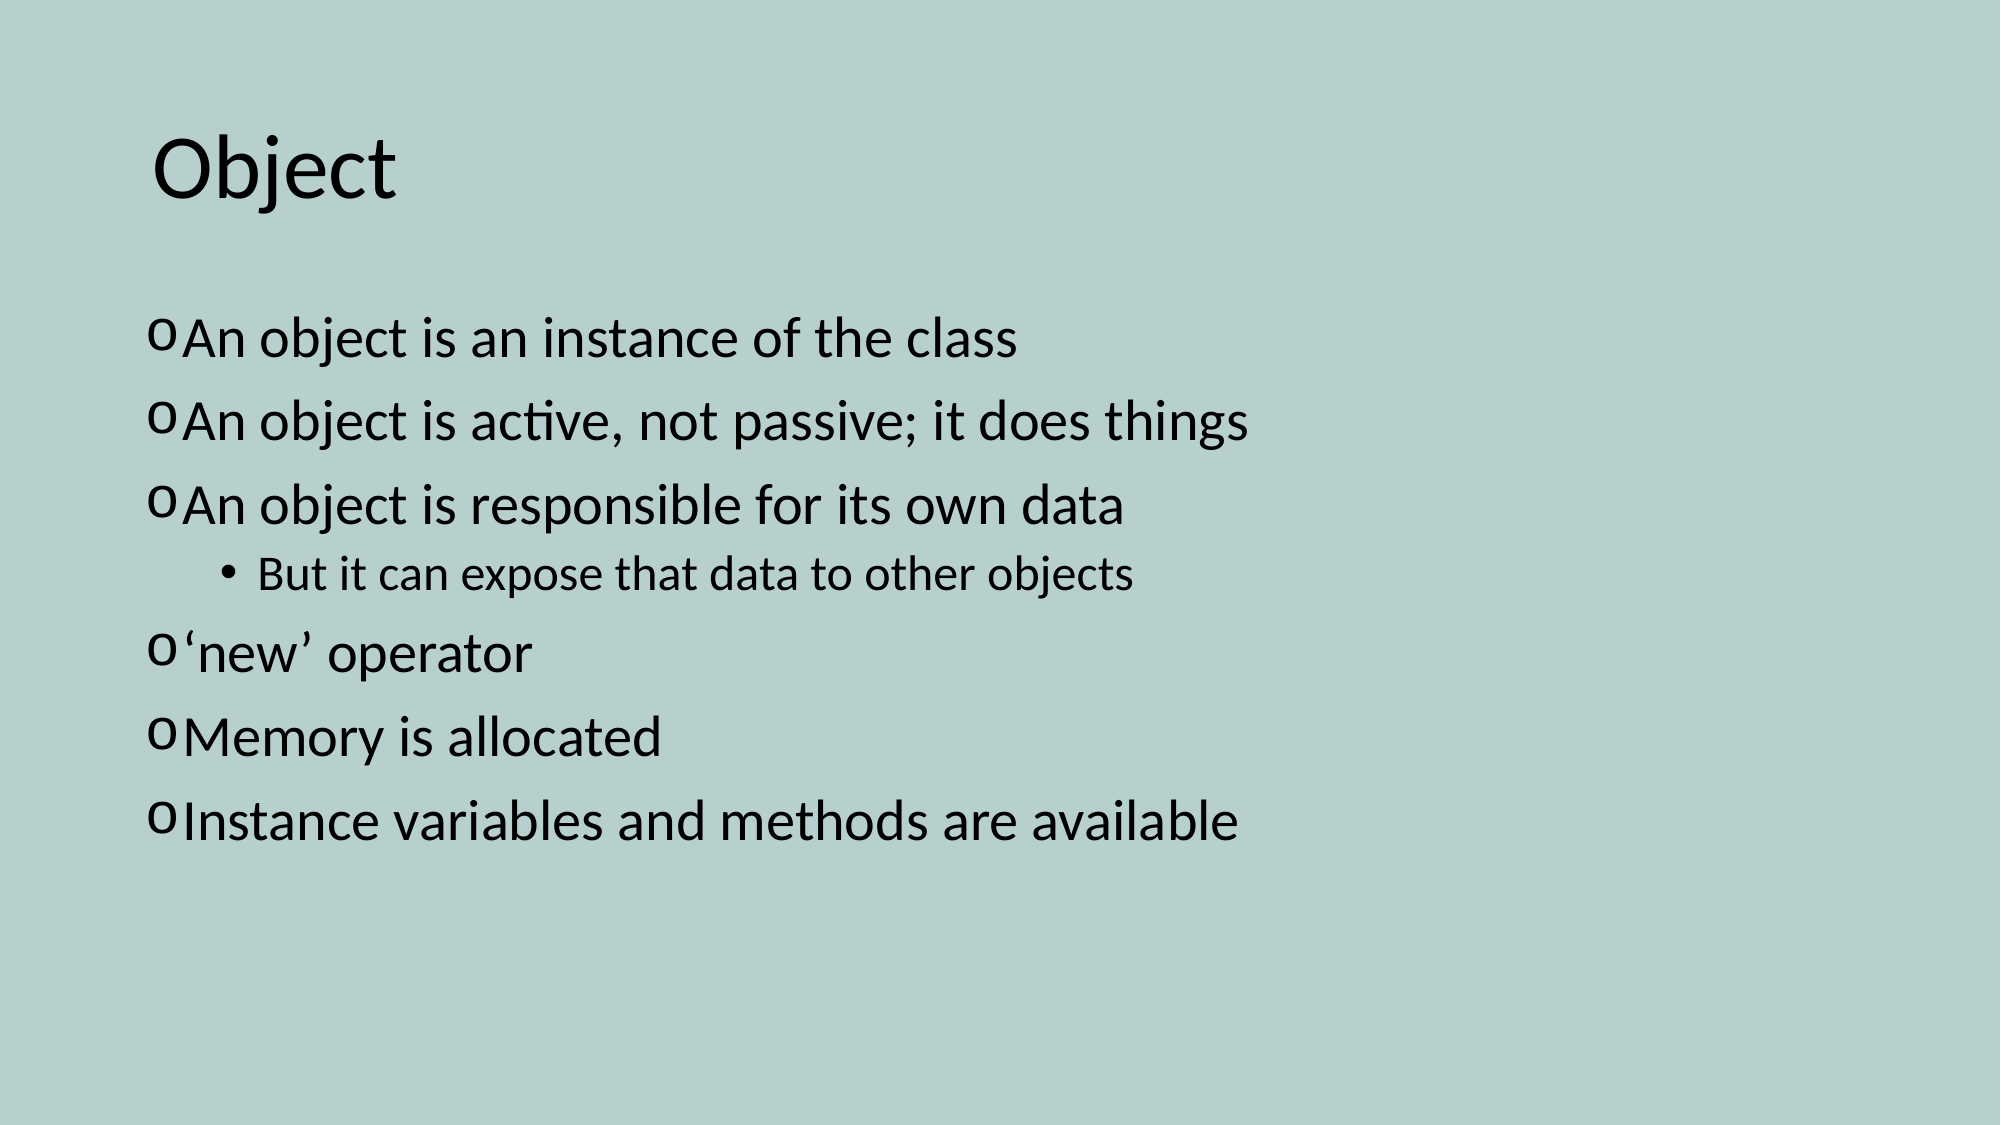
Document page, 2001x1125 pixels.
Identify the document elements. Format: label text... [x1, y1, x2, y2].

title Object [137, 59, 1863, 278]
list An object is an instance of the class An object is active, not passive; it does things An object is responsible for its own data But it can expose that data to other objects ‘new’ operator Memory is allocated Instance variables and methods are available [137, 299, 1863, 1014]
